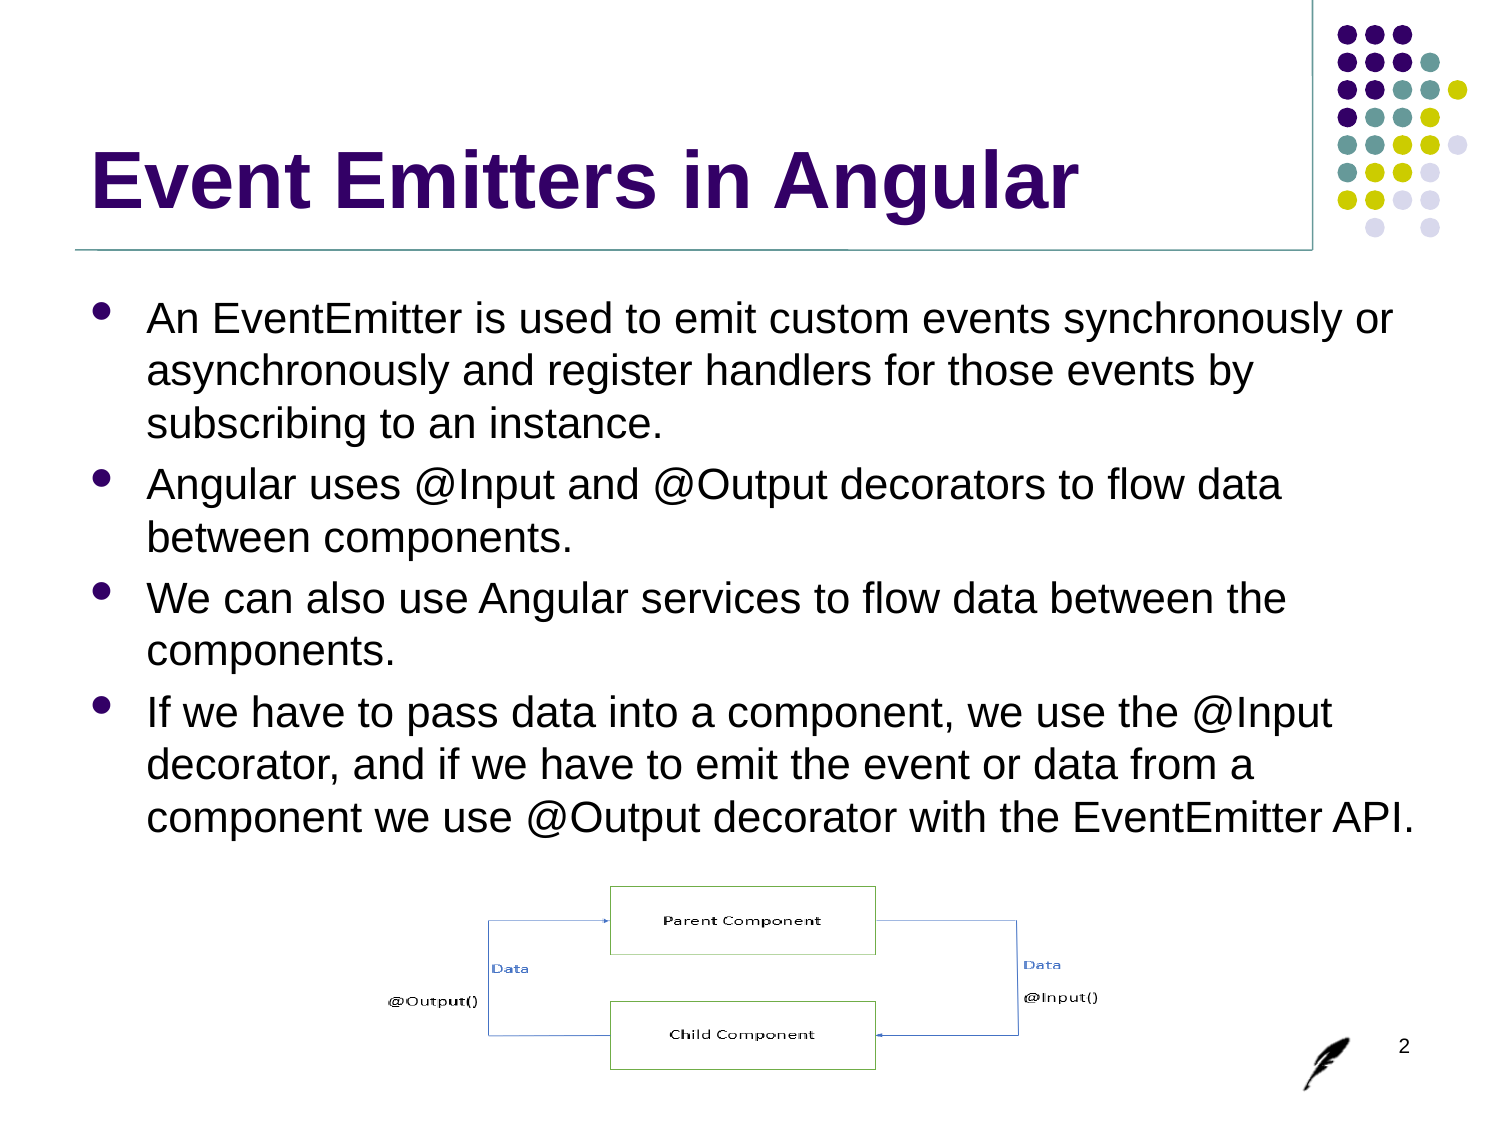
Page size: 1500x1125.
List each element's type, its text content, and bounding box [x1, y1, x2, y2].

title Event Emitters in Angular [75, 20, 1313, 233]
slide_number 2 [1074, 1025, 1425, 1100]
list An EventEmitter is used to emit custom events synchronously or asynchronously and register handlers for those events by subscribing to an instance. Angular uses @Input and @Output decorators to flow data between components. We can also use Angular services to flow data between the components. If we have to pass data into a component, we use the @Input decorator, and if we have to emit the event or data from a component we use @Output decorator with the EventEmitter API. [75, 282, 1463, 1006]
picture [334, 862, 1137, 1088]
